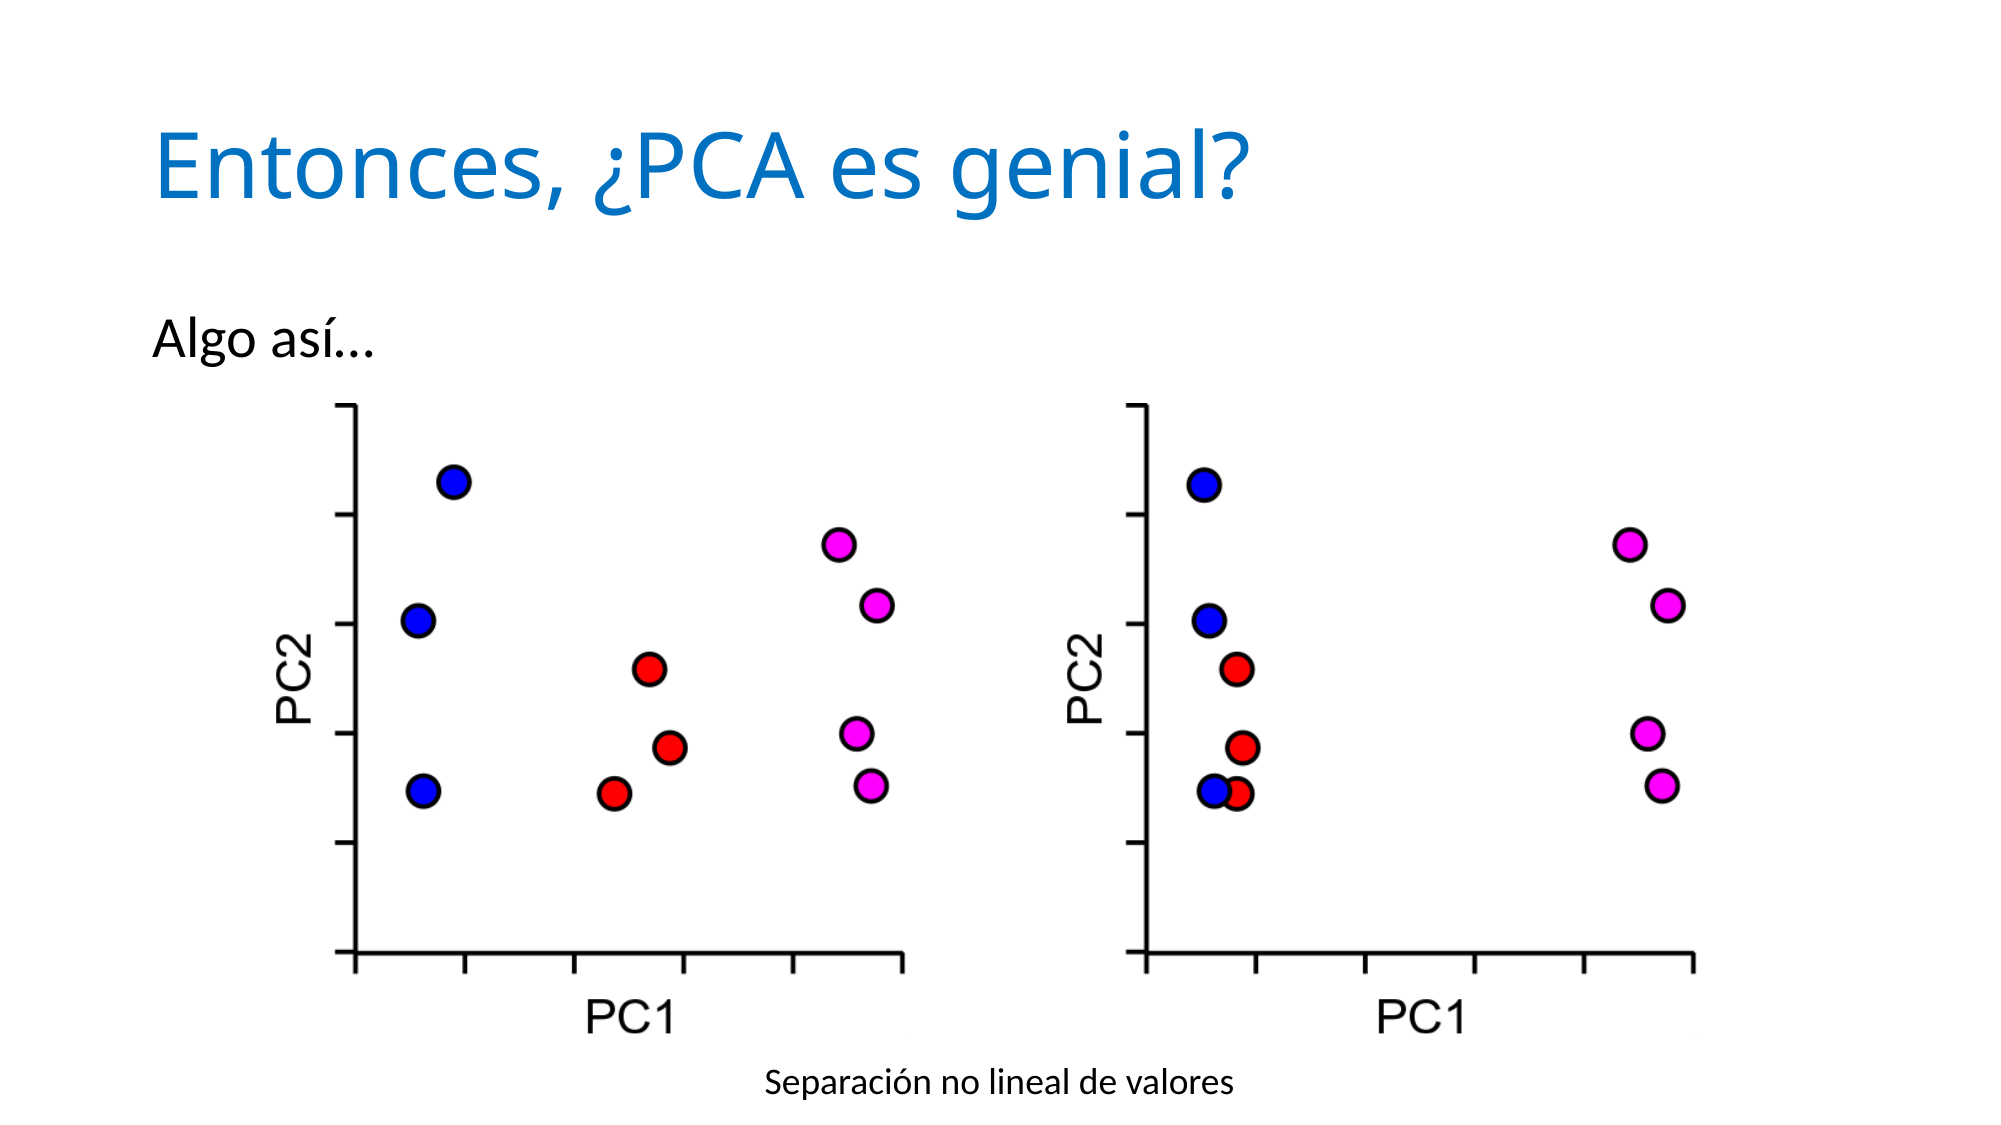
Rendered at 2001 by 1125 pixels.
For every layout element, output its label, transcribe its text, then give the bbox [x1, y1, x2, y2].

list Algo así… [137, 299, 1863, 1014]
picture [275, 403, 906, 1035]
picture [1066, 403, 1697, 1035]
text_box Separación no lineal de valores [749, 1049, 1251, 1110]
title Entonces, ¿PCA es genial? [137, 59, 1863, 278]
